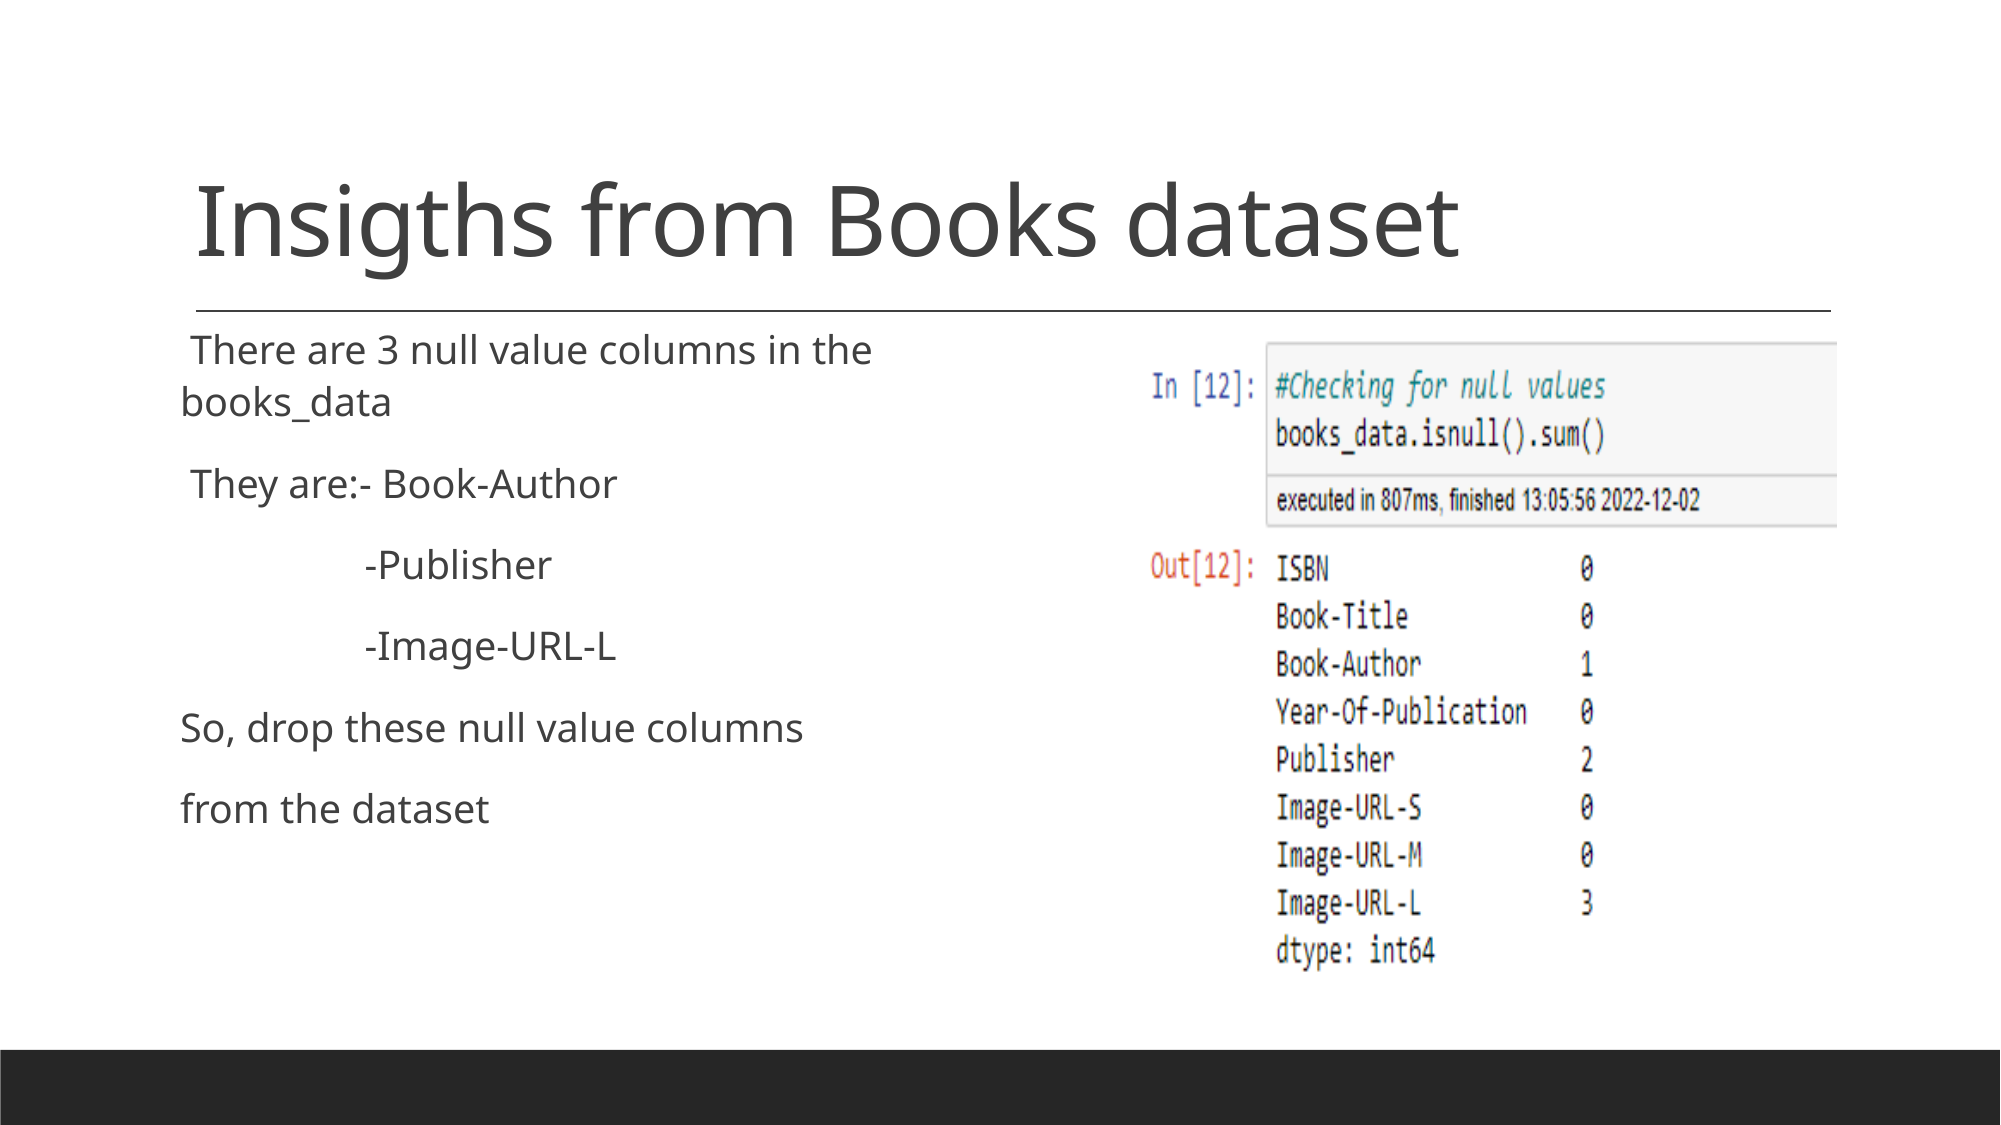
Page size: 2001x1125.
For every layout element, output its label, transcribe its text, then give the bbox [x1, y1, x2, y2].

title Insigths from Books dataset [180, 47, 1830, 285]
list There are 3 null value columns in the books_data They are:- Book-Author -Publisher -Image-URL-L So, drop these null value columns from the dataset [180, 312, 1060, 878]
picture [1131, 311, 1838, 1014]
